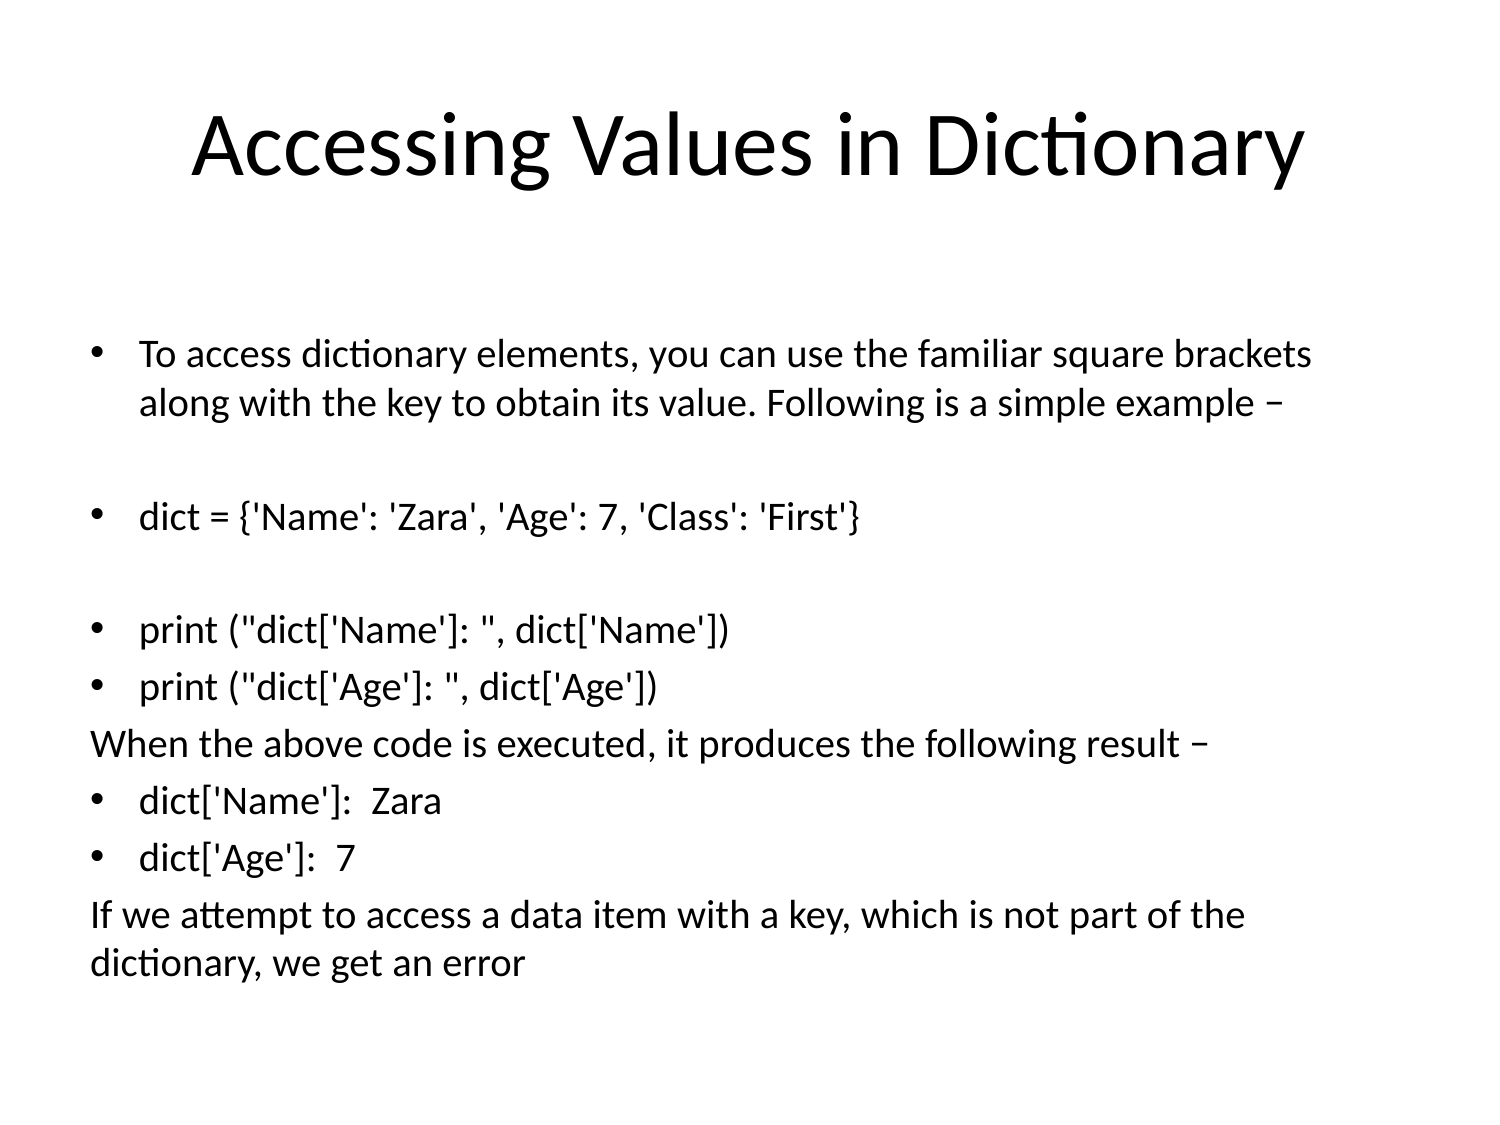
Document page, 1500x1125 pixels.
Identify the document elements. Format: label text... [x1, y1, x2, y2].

list To access dictionary elements, you can use the familiar square brackets along with the key to obtain its value. Following is a simple example − dict = {'Name': 'Zara', 'Age': 7, 'Class': 'First'} print ("dict['Name']: ", dict['Name']) print ("dict['Age']: ", dict['Age']) When the above code is executed, it produces the following result − dict['Name']: Zara dict['Age']: 7 If we attempt to access a data item with a key, which is not part of the dictionary, we get an error [75, 262, 1425, 1005]
title Accessing Values in Dictionary [75, 45, 1425, 233]
